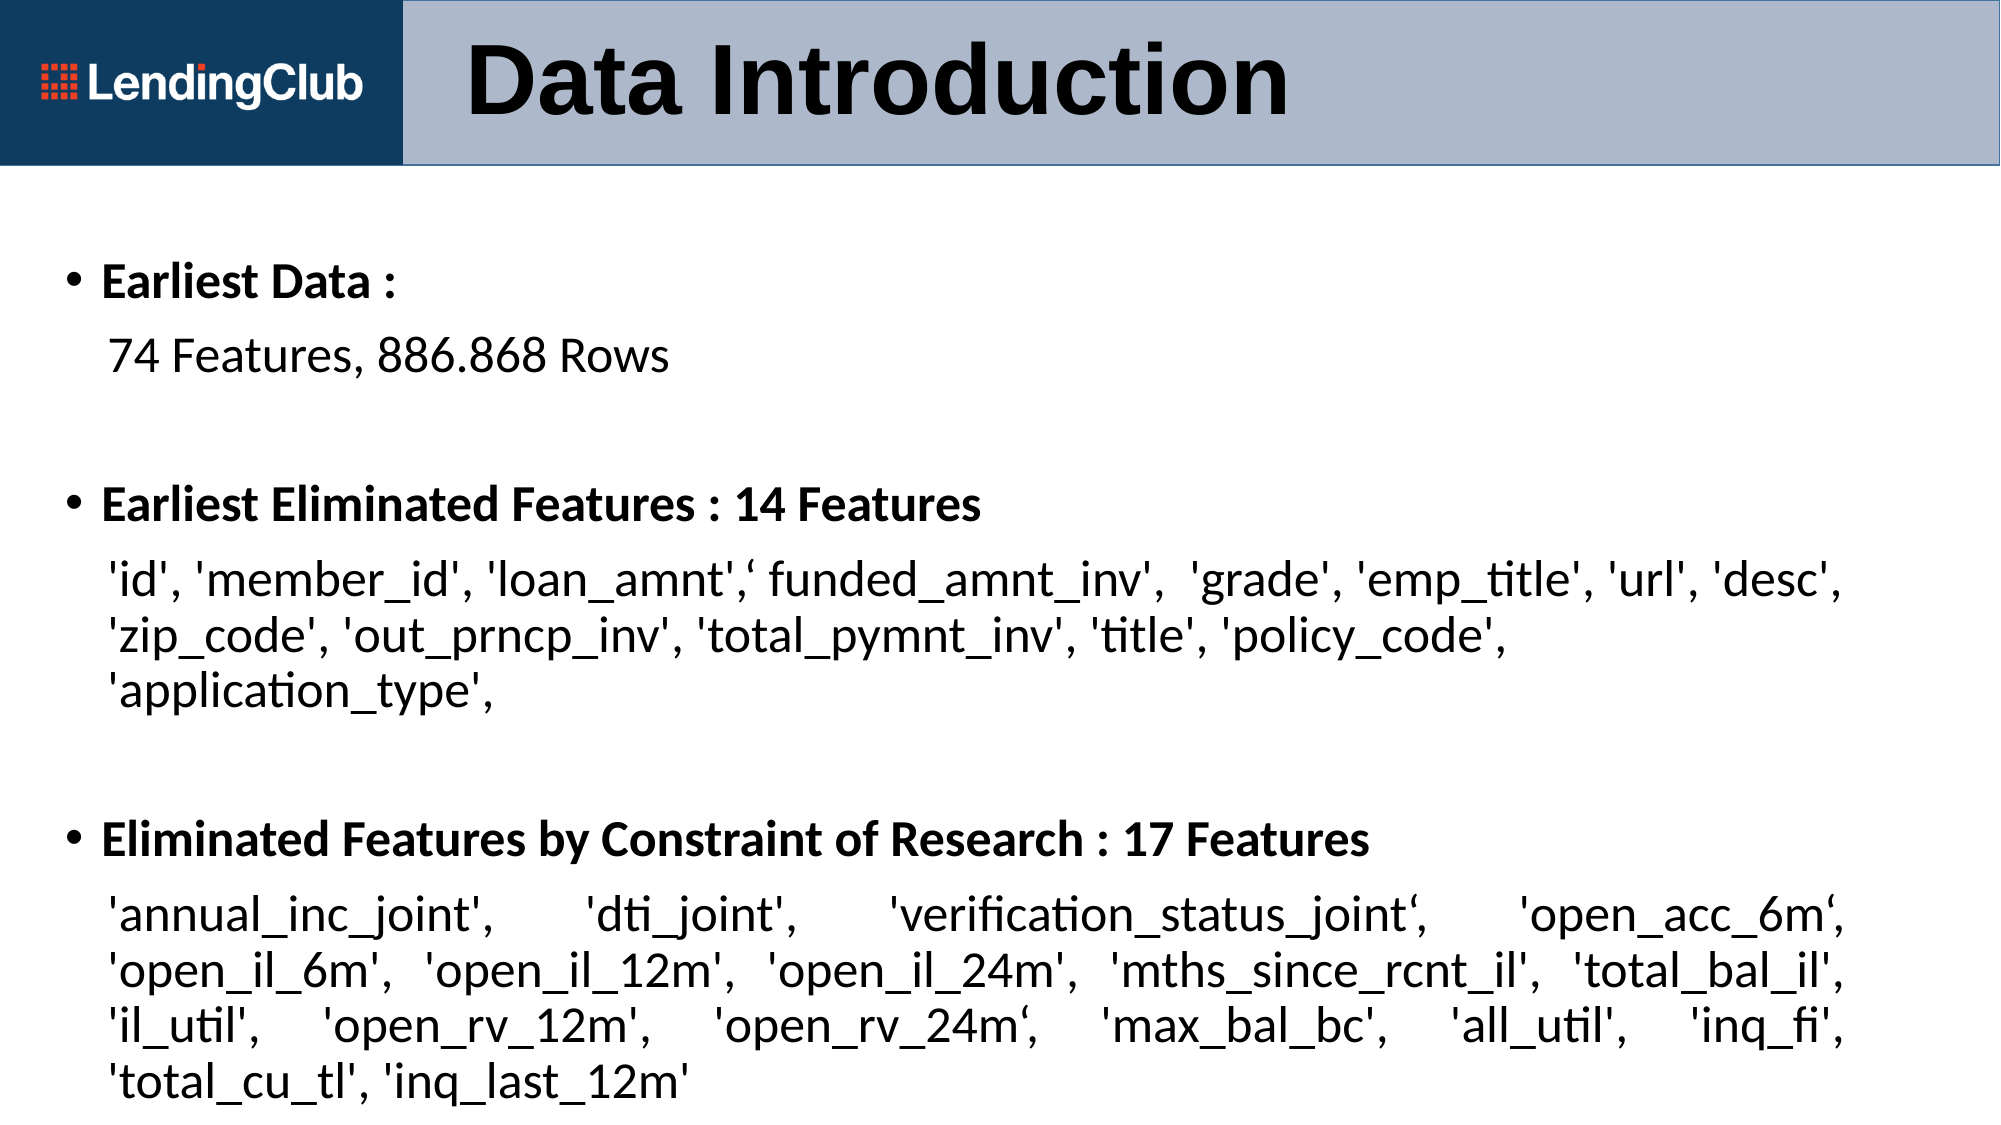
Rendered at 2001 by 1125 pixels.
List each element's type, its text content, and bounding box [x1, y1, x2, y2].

text_box [0, 0, 2000, 166]
list Earliest Data : 74 Features, 886.868 Rows Earliest Eliminated Features : 14 Features 'id', 'member_id', 'loan_amnt',‘ funded_amnt_inv', 'grade', 'emp_title', 'url', 'desc', 'zip_code', 'out_prncp_inv', 'total_pymnt_inv', 'title', 'policy_code', 'application_type', Eliminated Features by Constraint of Research : 17 Features 'annual_inc_joint', 'dti_joint', 'verification_status_joint‘, 'open_acc_6m‘, 'open_il_6m', 'open_il_12m', 'open_il_24m', 'mths_since_rcnt_il', 'total_bal_il', 'il_util', 'open_rv_12m', 'open_rv_24m‘, 'max_bal_bc', 'all_util', 'inq_fi', 'total_cu_tl', 'inq_last_12m' [50, 246, 1863, 1125]
title Data Introduction [403, 0, 1863, 165]
picture [0, 0, 403, 165]
